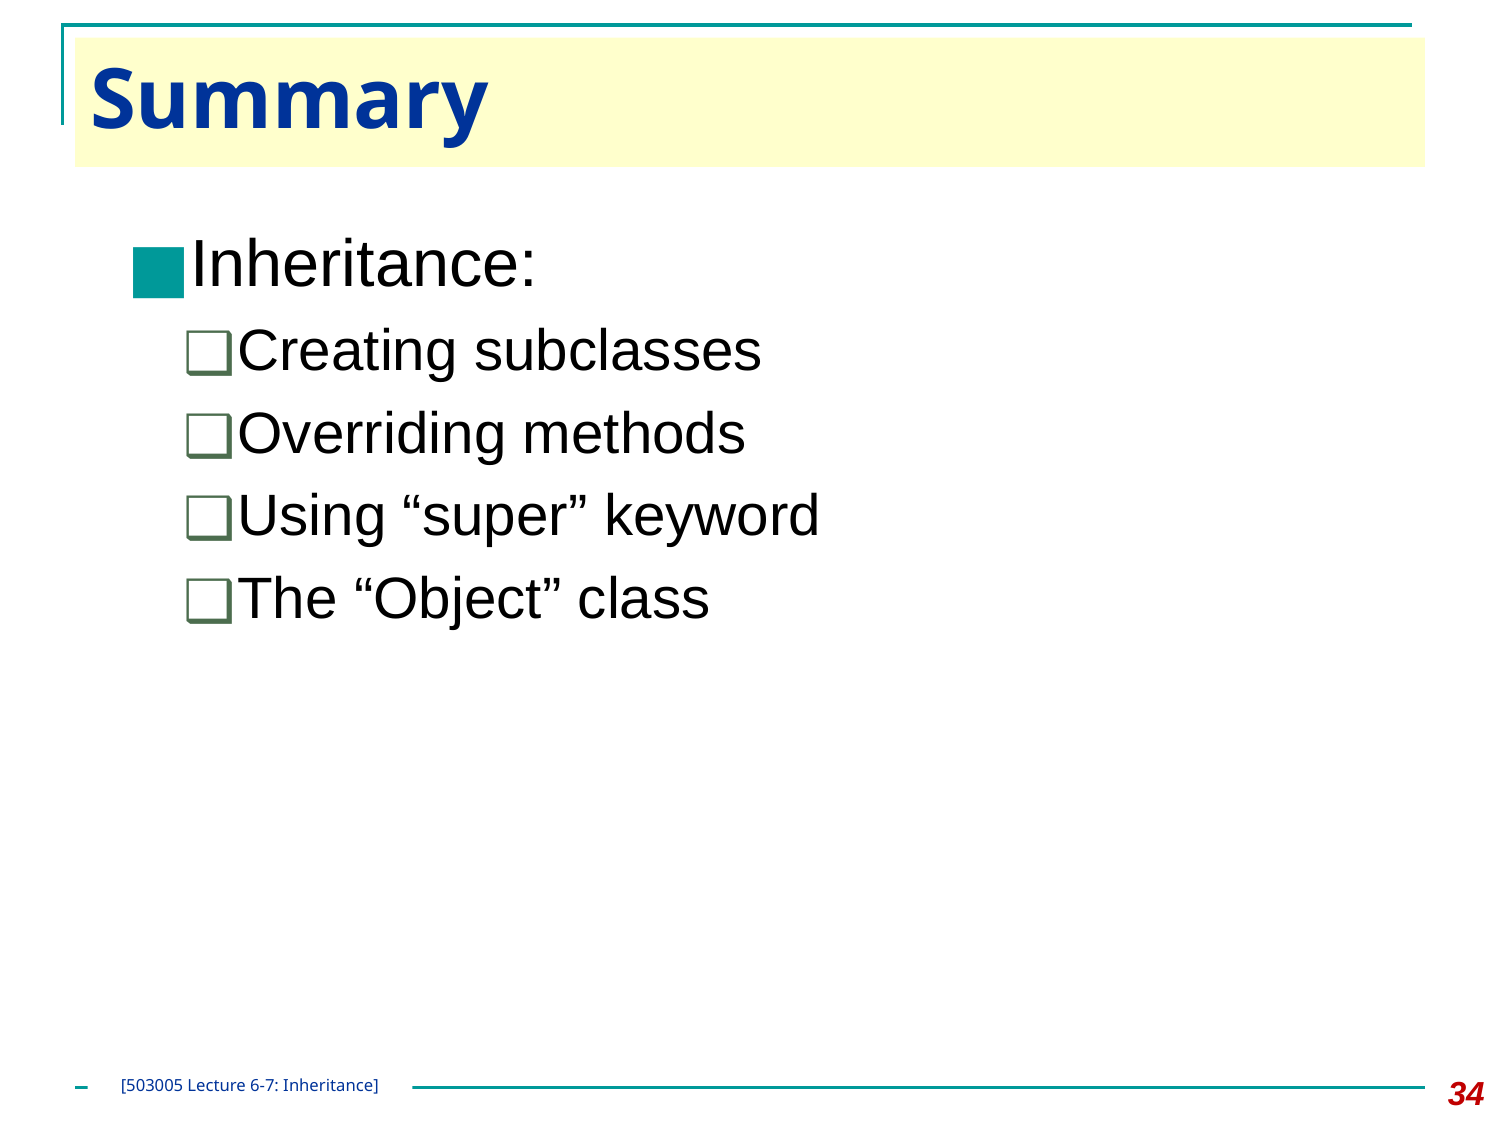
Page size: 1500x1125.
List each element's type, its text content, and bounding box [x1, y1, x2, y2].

list Inheritance: Creating subclasses Overriding methods Using “super” keyword The “Object” class [112, 212, 1450, 1050]
title Summary [75, 37, 1425, 167]
text_box [503005 Lecture 6-7: Inheritance] [87, 1074, 413, 1103]
slide_number ‹#› [1400, 1065, 1500, 1125]
